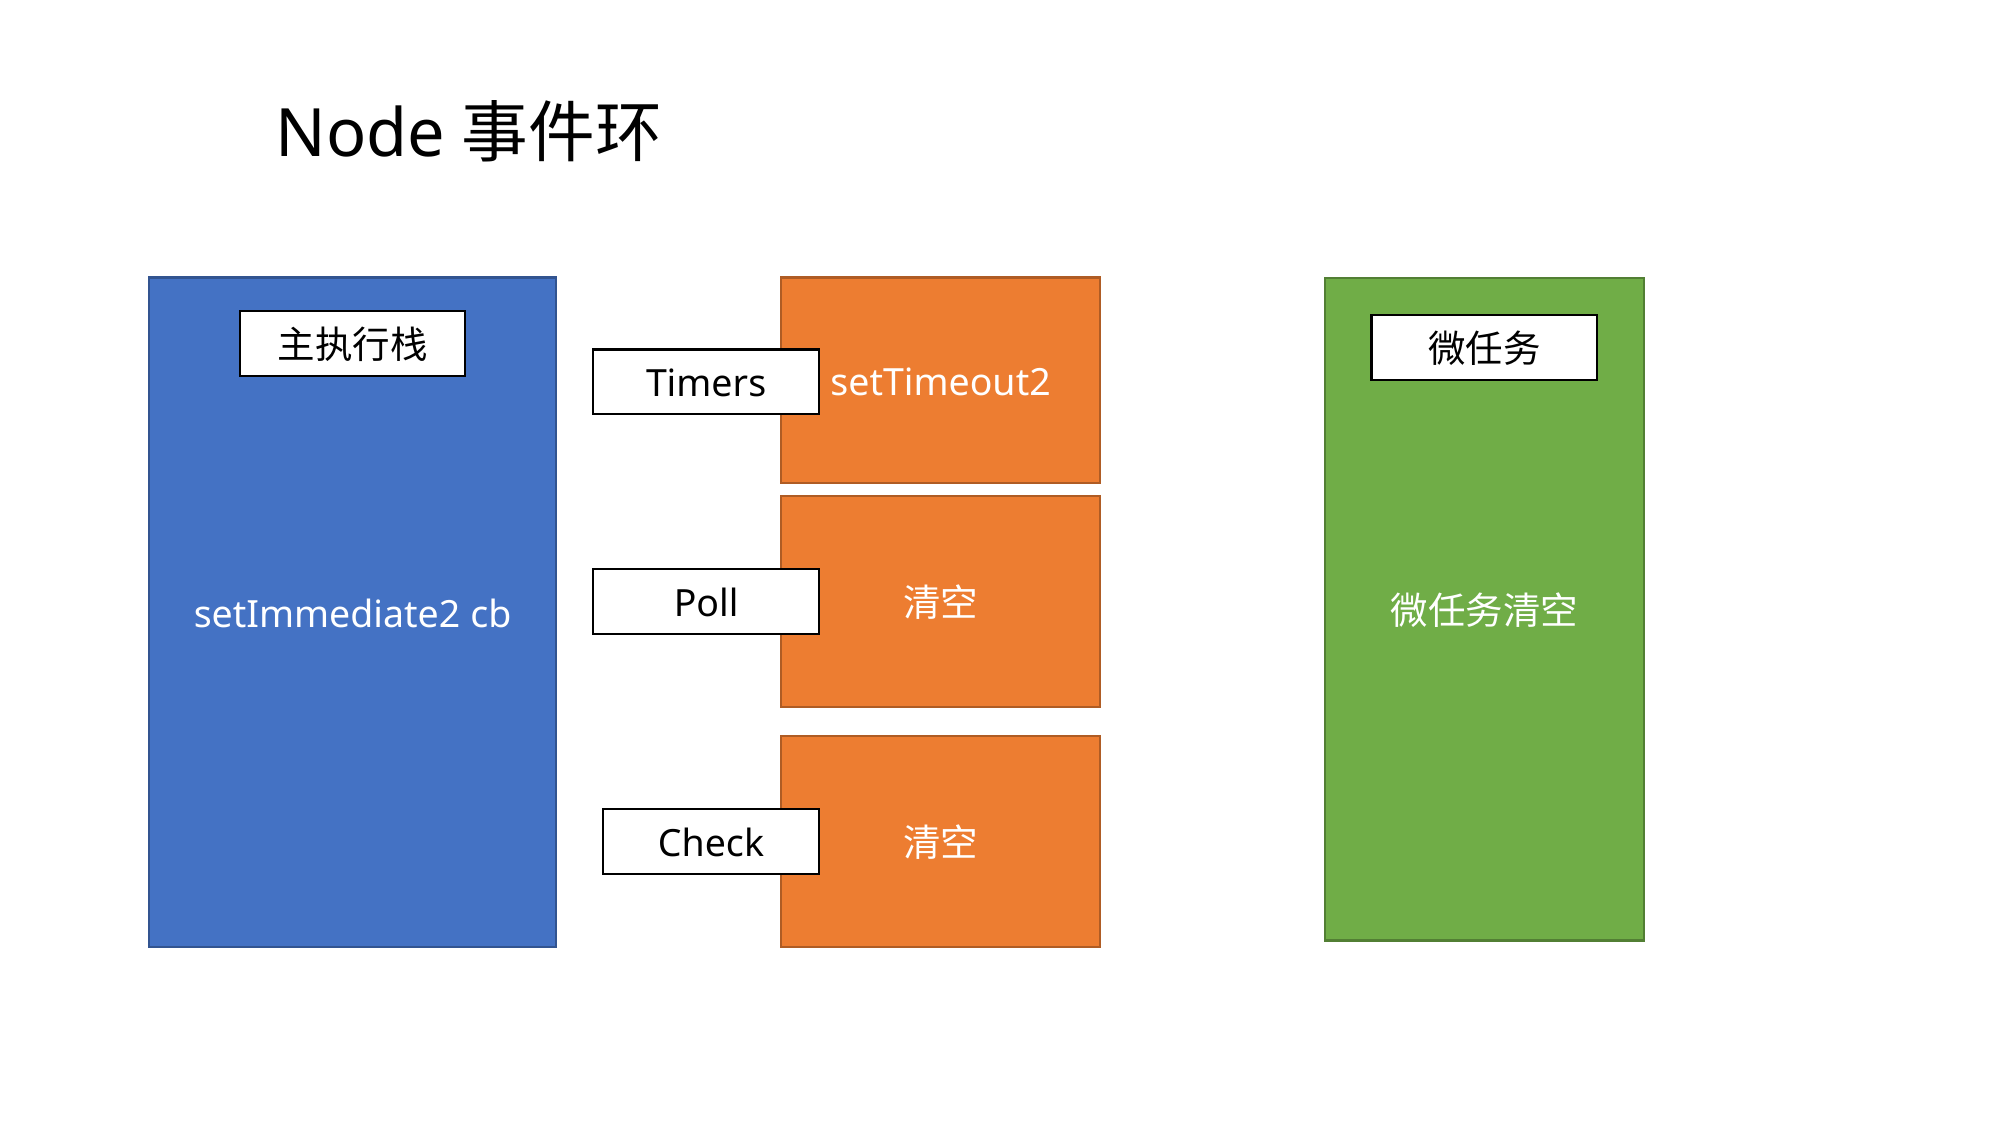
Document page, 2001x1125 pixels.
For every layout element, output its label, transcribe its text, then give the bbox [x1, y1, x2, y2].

text_box 主执行栈 [239, 310, 466, 377]
text_box Node事件环 [260, 82, 989, 178]
text_box 微任务 [1370, 314, 1598, 381]
text_box Poll [592, 568, 820, 635]
text_box Check [602, 808, 820, 875]
text_box setImmediate2 cb [148, 276, 557, 948]
text_box 清空 [780, 495, 1101, 708]
text_box 微任务清空 [1324, 277, 1645, 942]
text_box 清空 [780, 735, 1101, 948]
text_box Timers [592, 348, 820, 415]
text_box setTimeout2 [780, 276, 1101, 484]
